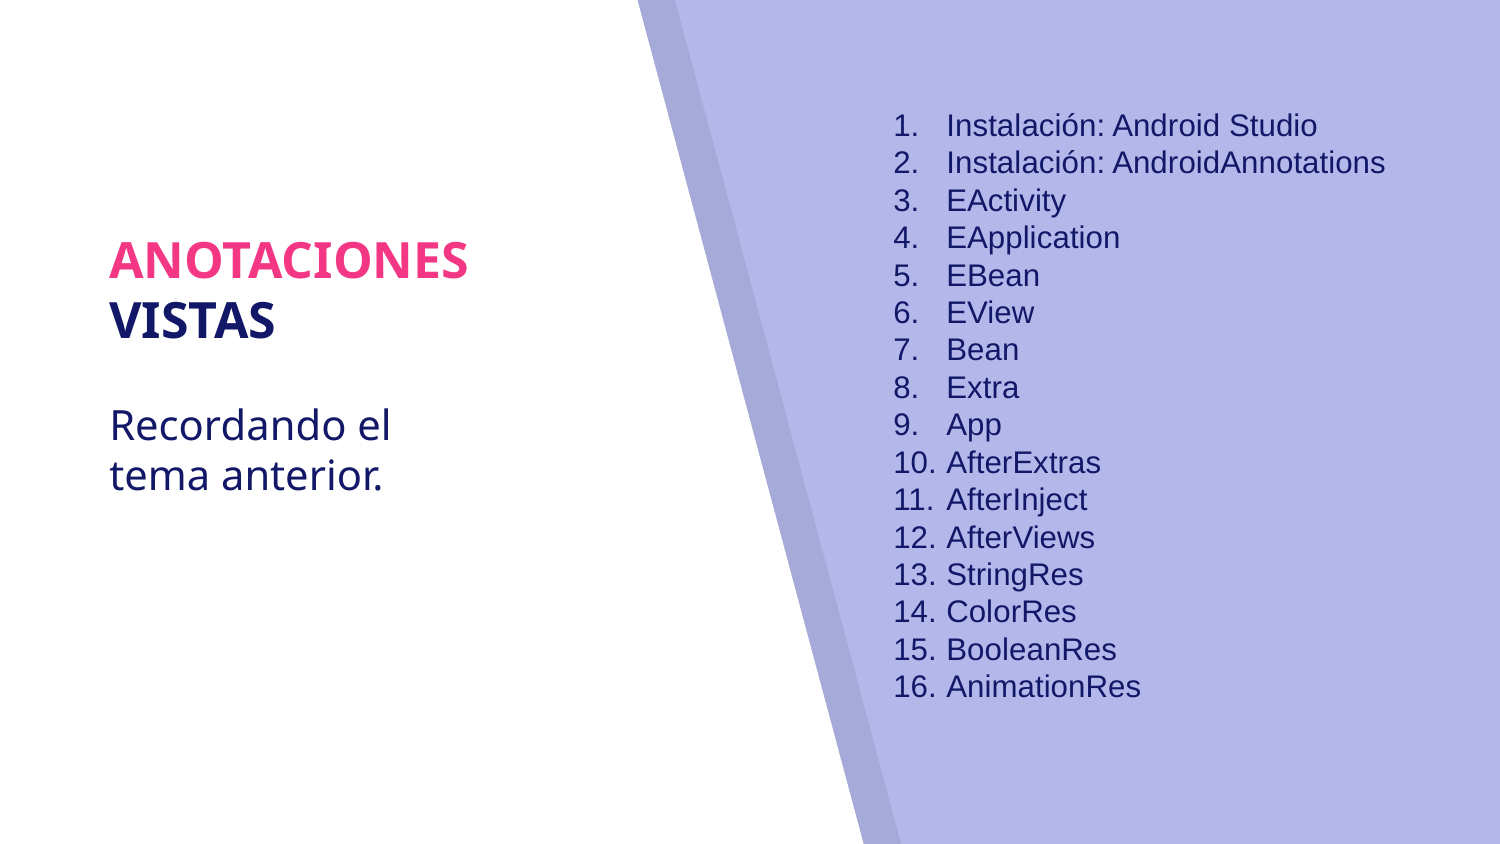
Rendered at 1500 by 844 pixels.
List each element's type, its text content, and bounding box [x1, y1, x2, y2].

list Instalación: Android Studio Instalación: AndroidAnnotations EActivity EApplication EBean EView Bean Extra App AfterExtras AfterInject AfterViews StringRes ColorRes BooleanRes AnimationRes [856, 90, 1456, 728]
title ANOTACIONES VISTAS [94, 283, 611, 364]
list Recordando el tema anterior. [94, 383, 478, 537]
